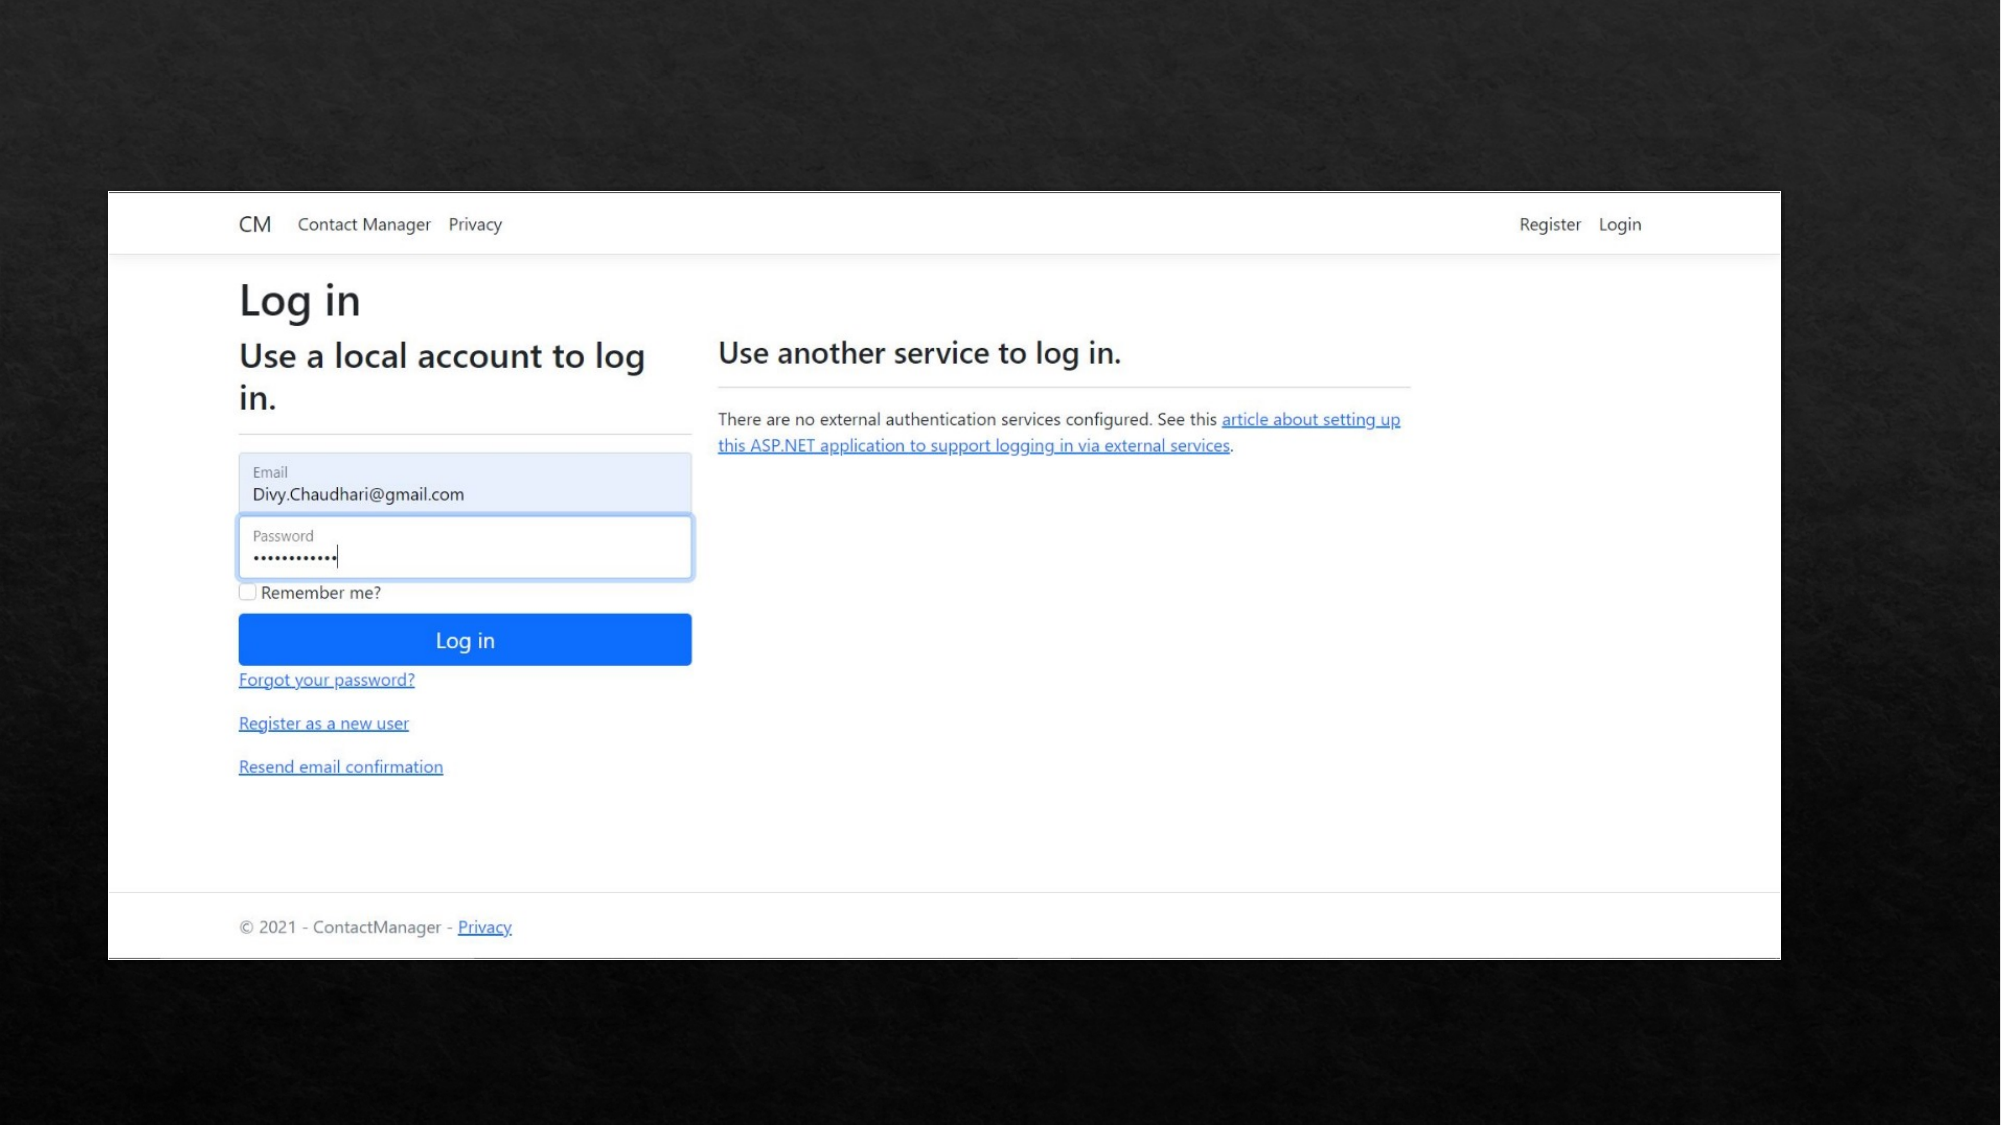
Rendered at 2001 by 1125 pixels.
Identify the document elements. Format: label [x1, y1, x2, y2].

list [108, 191, 1781, 960]
